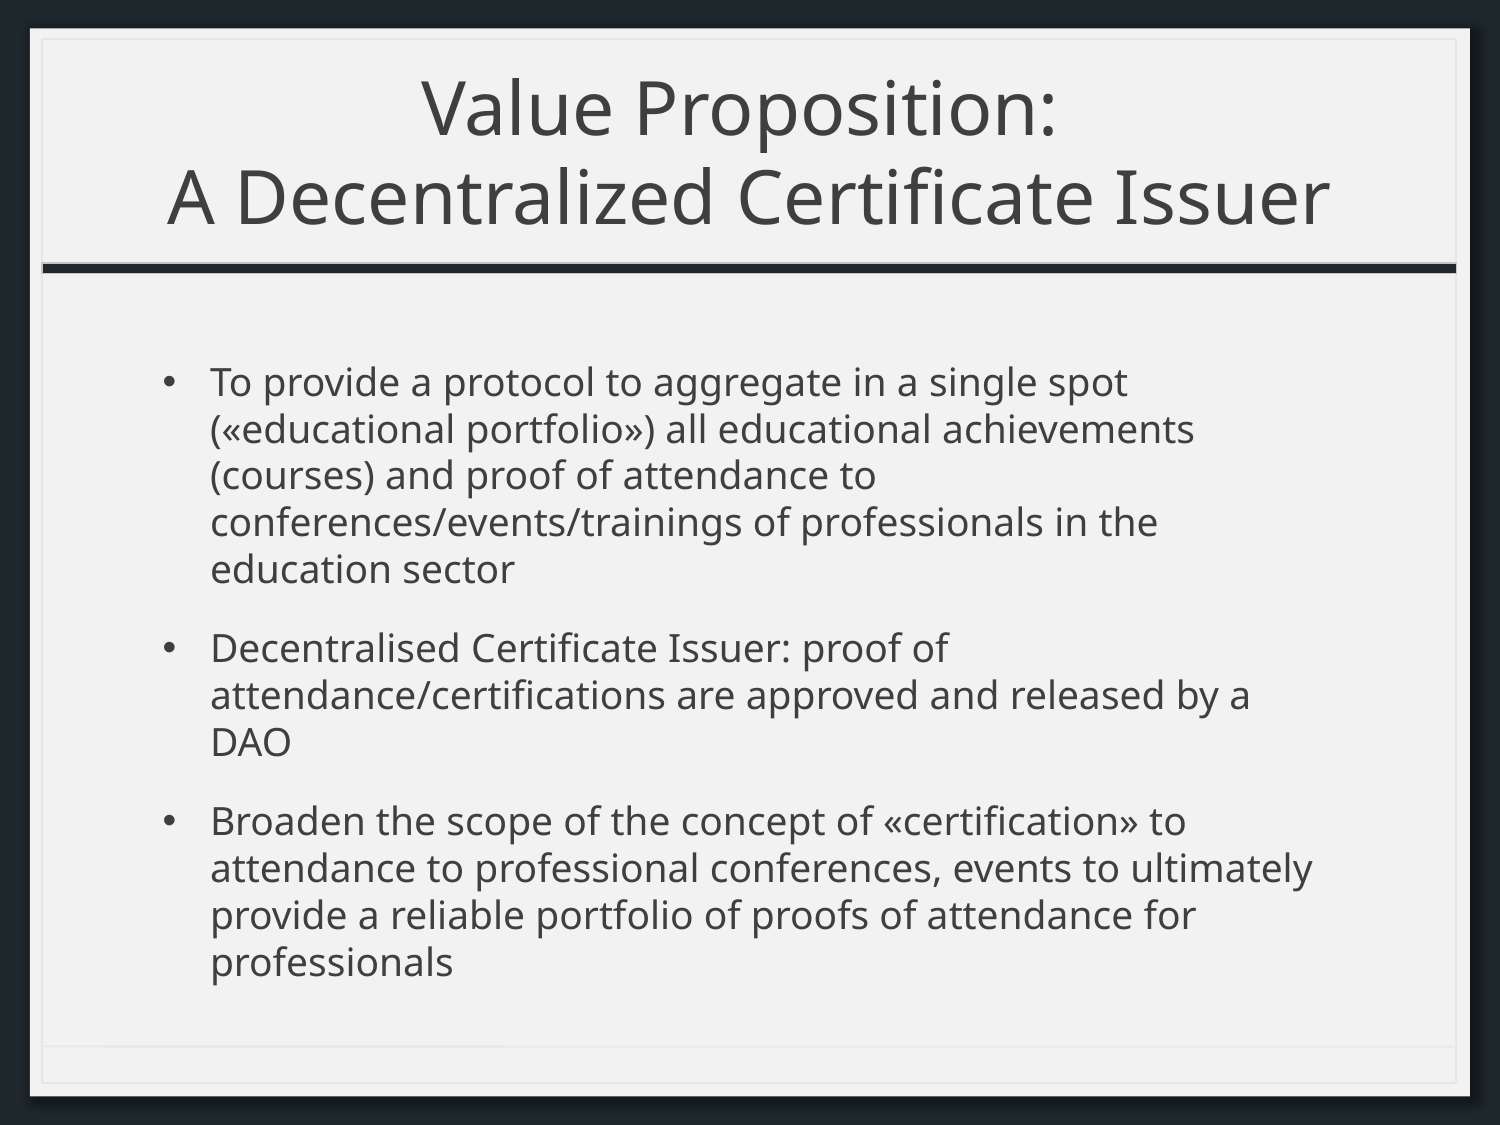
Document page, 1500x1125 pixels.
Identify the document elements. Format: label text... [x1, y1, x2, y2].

list To provide a protocol to aggregate in a single spot («educational portfolio») all educational achievements (courses) and proof of attendance to conferences/events/trainings of professionals in the education sector Decentralised Certificate Issuer: proof of attendance/certifications are approved and released by a DAO Broaden the scope of the concept of «certification» to attendance to professional conferences, events to ultimately provide a reliable portfolio of proofs of attendance for professionals [147, 350, 1353, 995]
title Value Proposition: A Decentralized Certificate Issuer [147, 40, 1353, 260]
